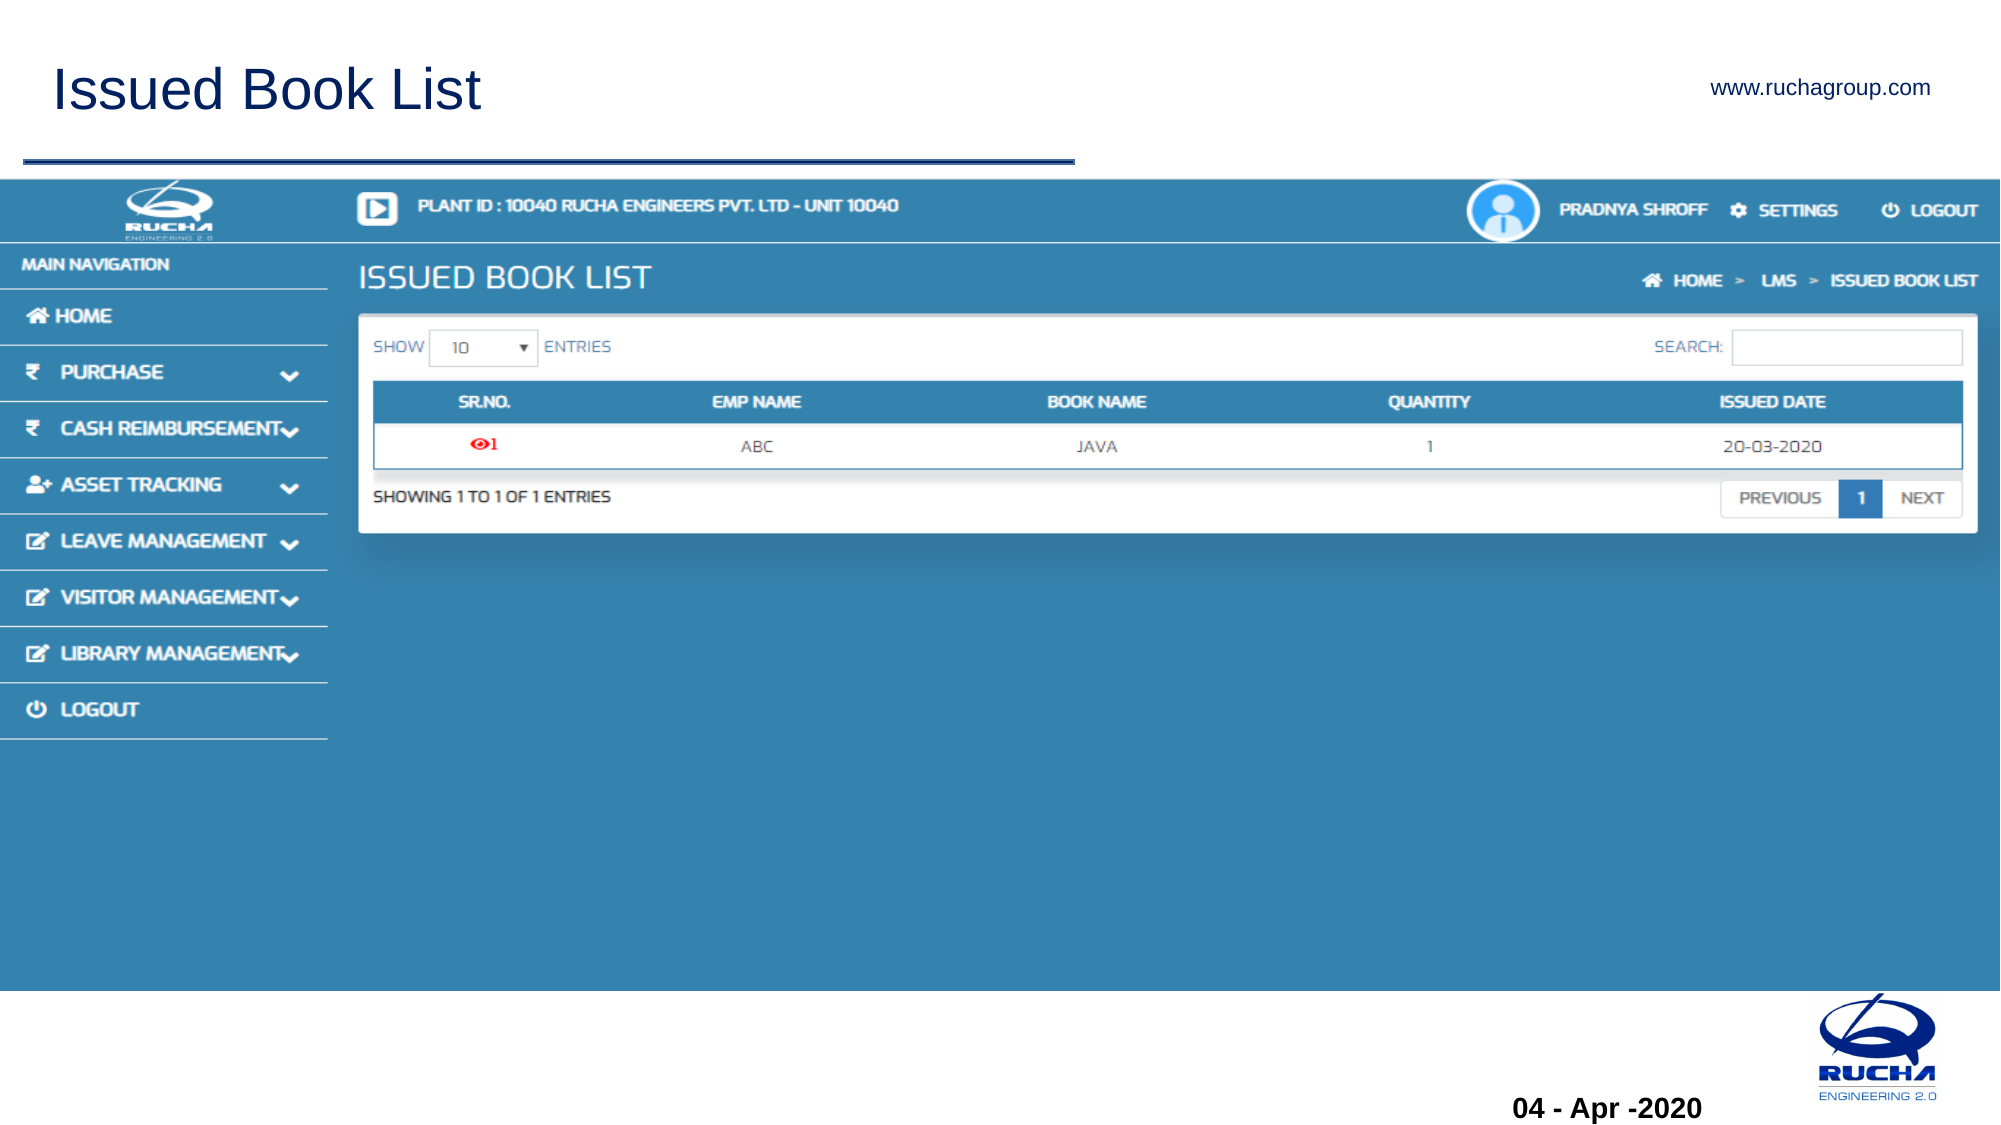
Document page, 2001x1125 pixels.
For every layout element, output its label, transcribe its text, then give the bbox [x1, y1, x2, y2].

picture [0, 178, 2000, 991]
picture [1813, 993, 1941, 1103]
title Issued Book List [37, 51, 732, 153]
